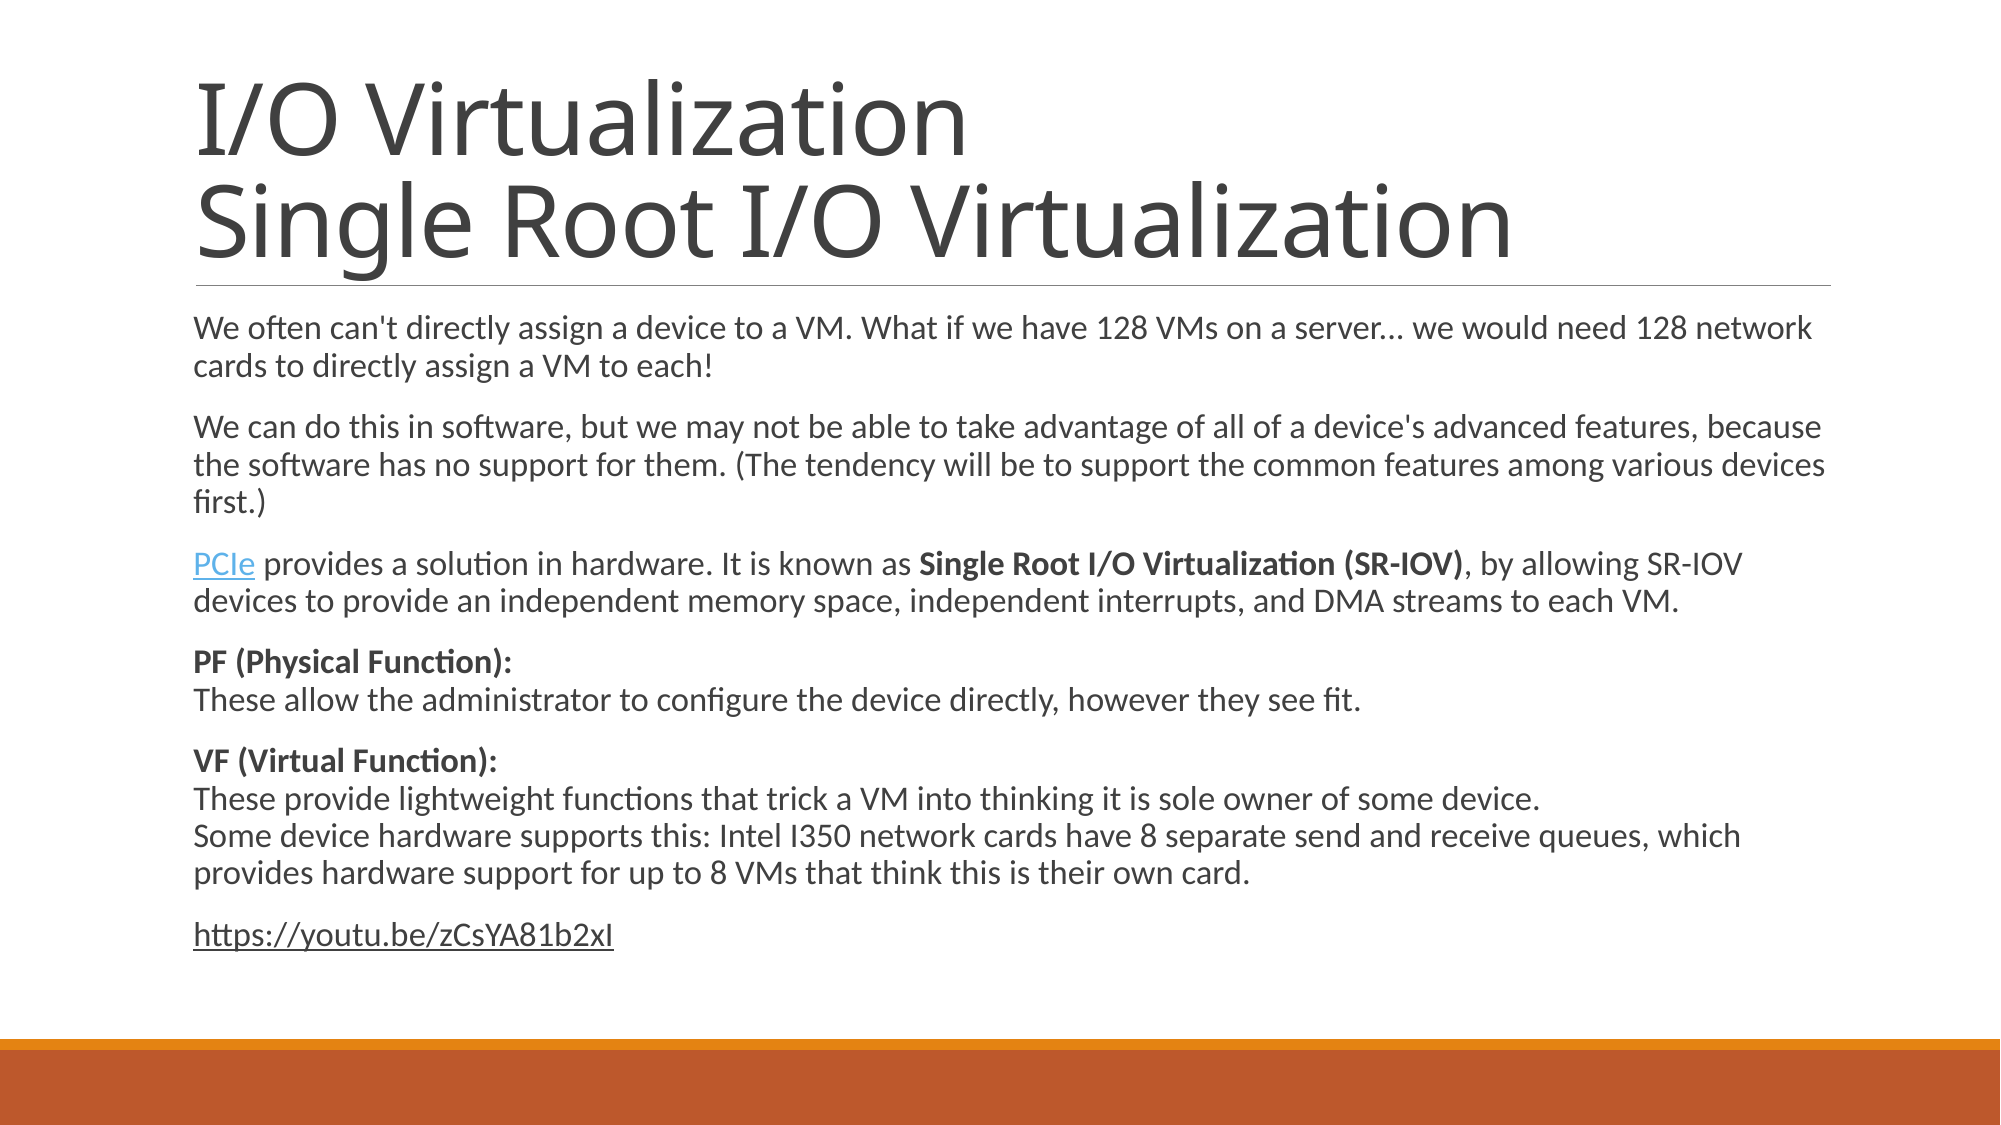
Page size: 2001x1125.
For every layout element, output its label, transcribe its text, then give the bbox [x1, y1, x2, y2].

title I/O Virtualization Single Root I/O Virtualization [180, 47, 1830, 285]
list We often can't directly assign a device to a VM. What if we have 128 VMs on a server... we would need 128 network cards to directly assign a VM to each! We can do this in software, but we may not be able to take advantage of all of a device's advanced features, because the software has no support for them. (The tendency will be to support the common features among various devices first.) PCIe provides a solution in hardware. It is known as Single Root I/O Virtualization (SR-IOV), by allowing SR-IOV devices to provide an independent memory space, independent interrupts, and DMA streams to each VM. PF (Physical Function): These allow the administrator to configure the device directly, however they see fit. VF (Virtual Function): These provide lightweight functions that trick a VM into thinking it is sole owner of some device. Some device hardware supports this: Intel I350 network cards have 8 separate send and receive queues, which provides hardware support for up to 8 VMs that think this is their own card. https://youtu.be/zCsYA81b2xI [180, 302, 1830, 963]
